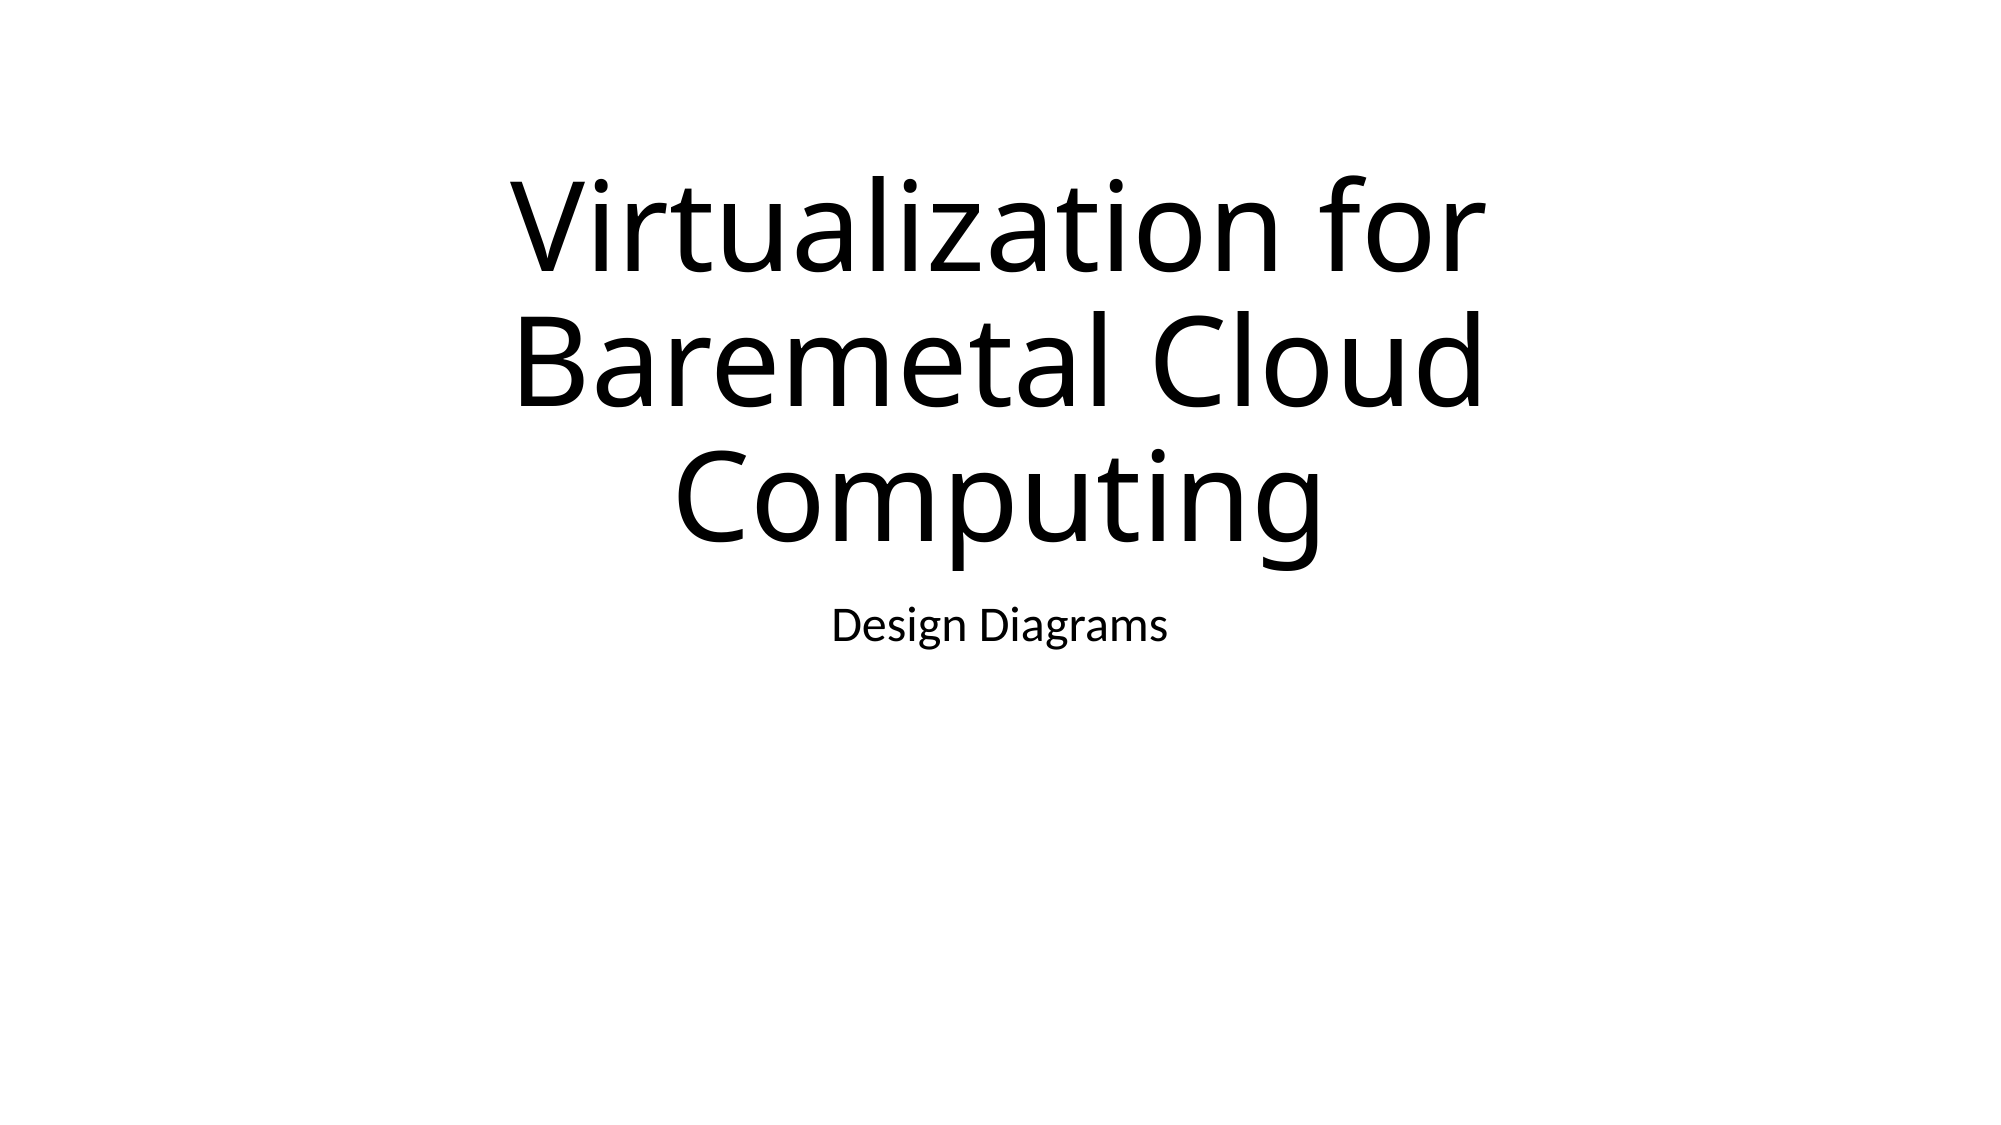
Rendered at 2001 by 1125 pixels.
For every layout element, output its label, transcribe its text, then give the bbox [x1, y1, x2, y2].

title Virtualization for Baremetal Cloud Computing [249, 184, 1750, 576]
subtitle Design Diagrams [249, 590, 1750, 863]
